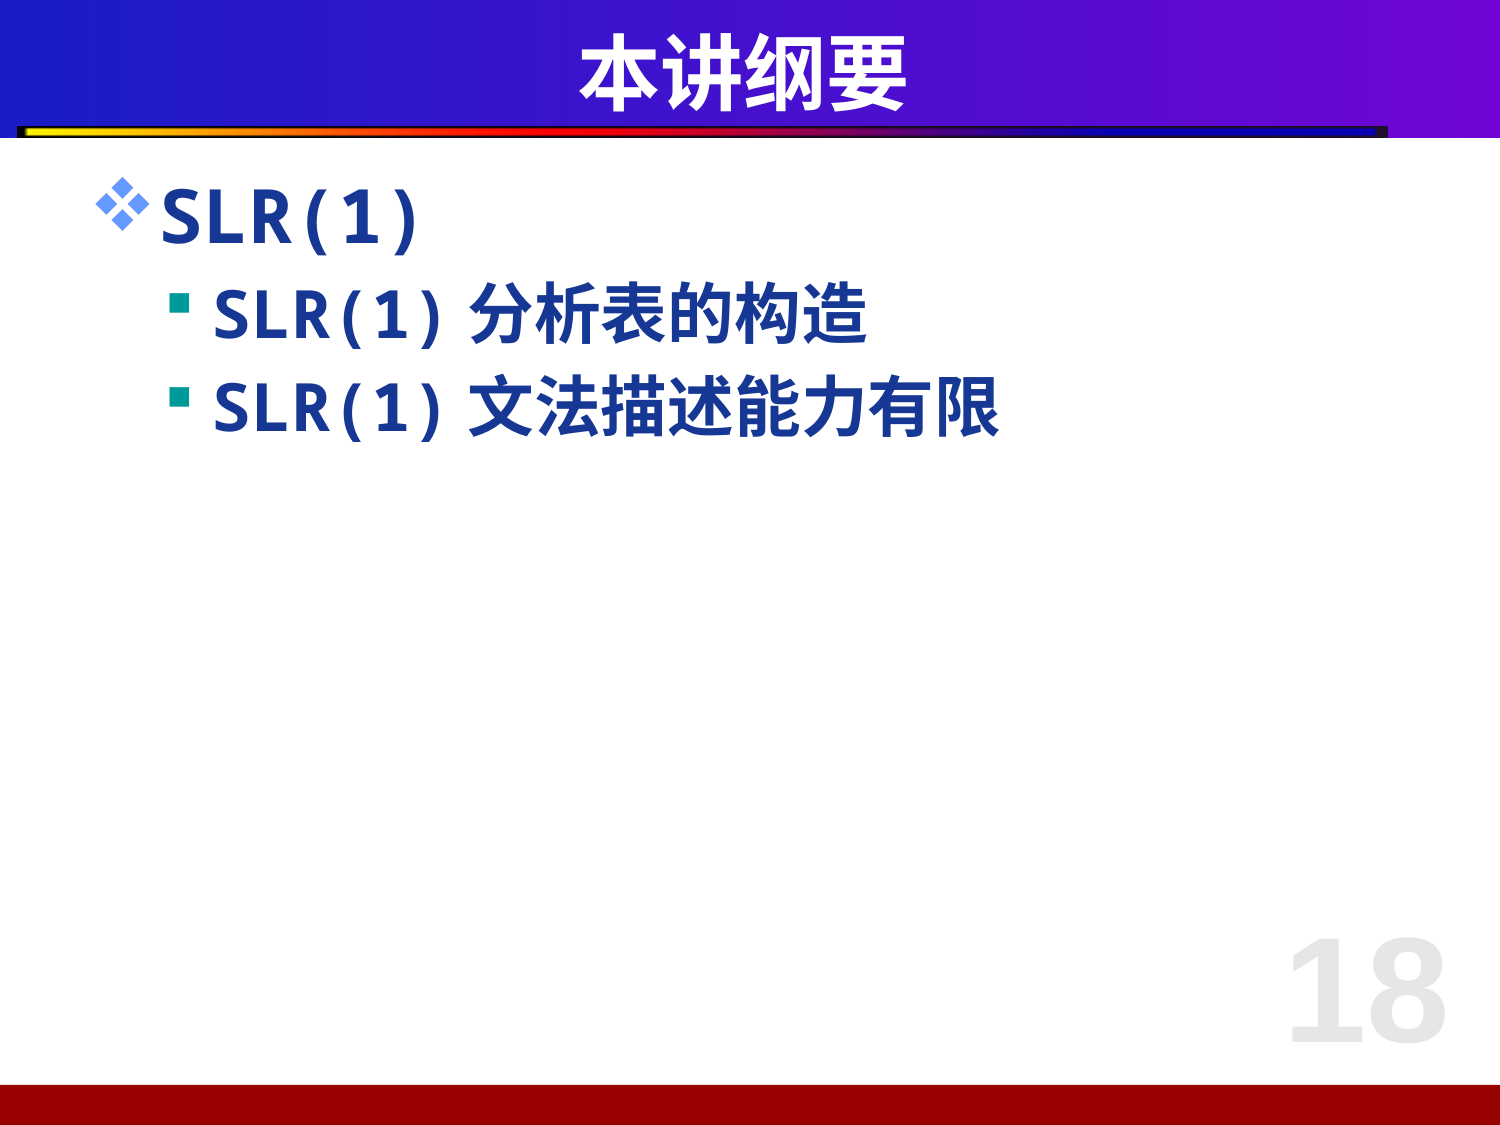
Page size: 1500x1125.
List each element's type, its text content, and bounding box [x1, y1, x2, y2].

list SLR(1) SLR(1)分析表的构造 SLR(1)文法描述能力有限 [74, 160, 1426, 1023]
title 本讲纲要 [49, 24, 1438, 118]
slide_number 18 [1234, 904, 1500, 1118]
picture [17, 126, 1388, 138]
